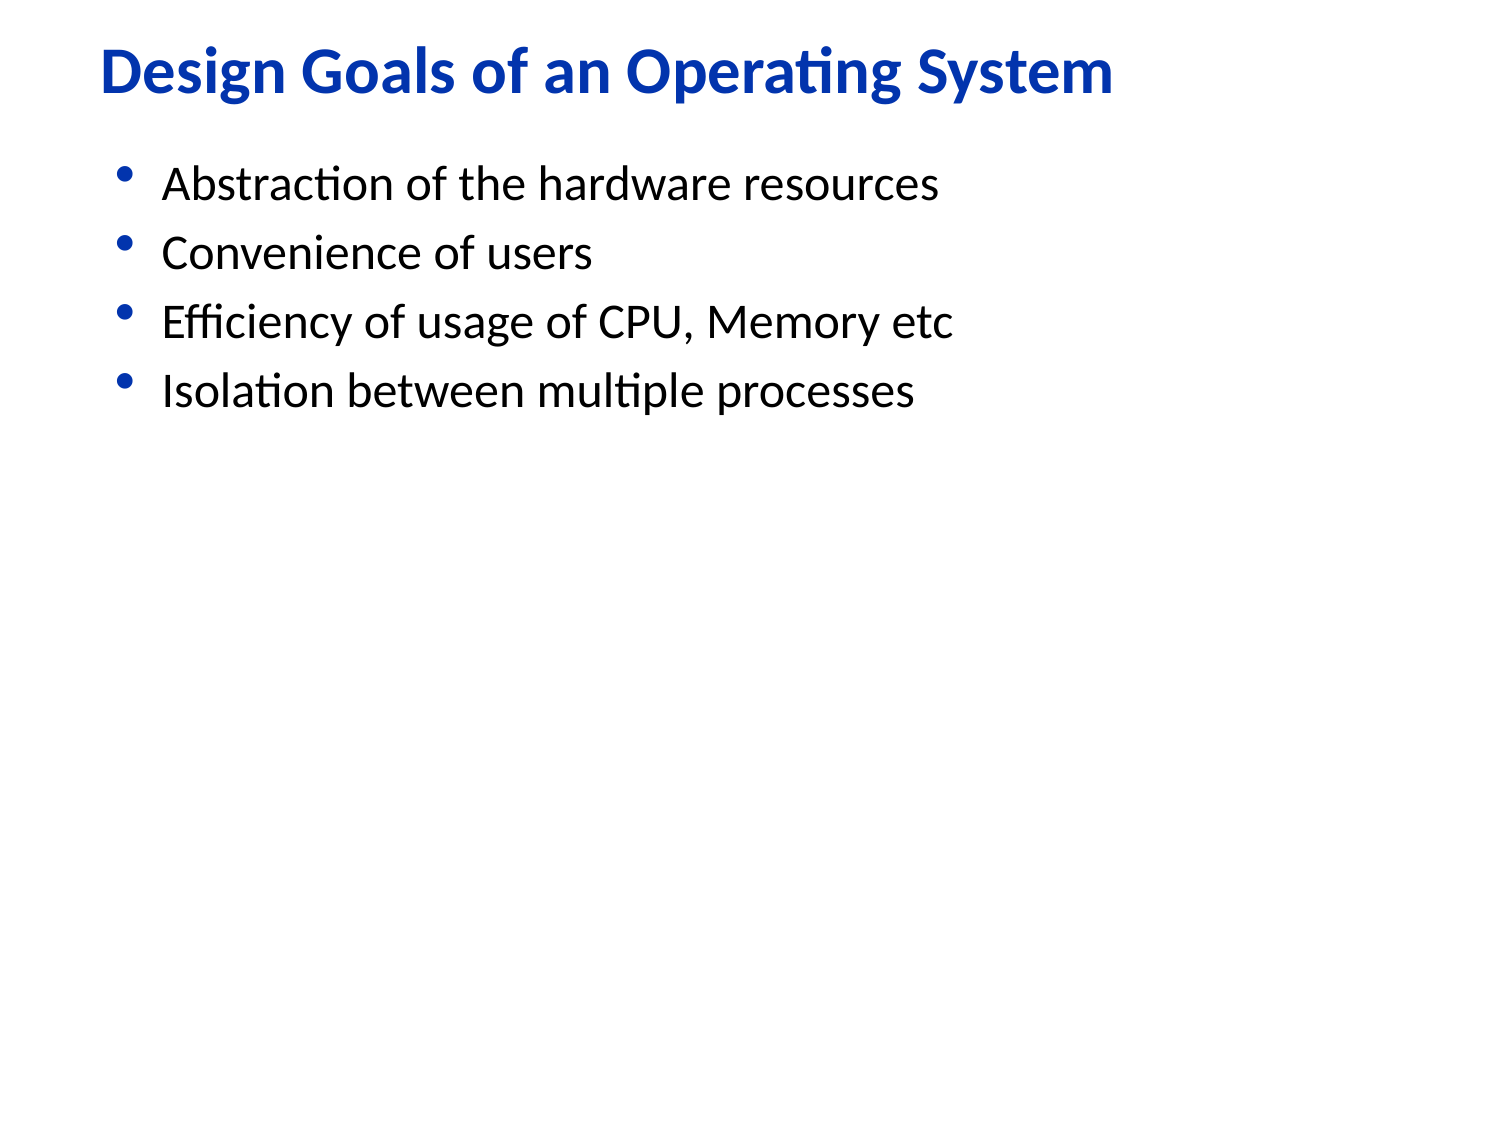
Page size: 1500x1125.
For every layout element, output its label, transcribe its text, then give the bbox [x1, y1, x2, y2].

list Abstraction of the hardware resources Convenience of users Efficiency of usage of CPU, Memory etc Isolation between multiple processes [99, 149, 1400, 988]
title Design Goals of an Operating System [85, 28, 1261, 117]
